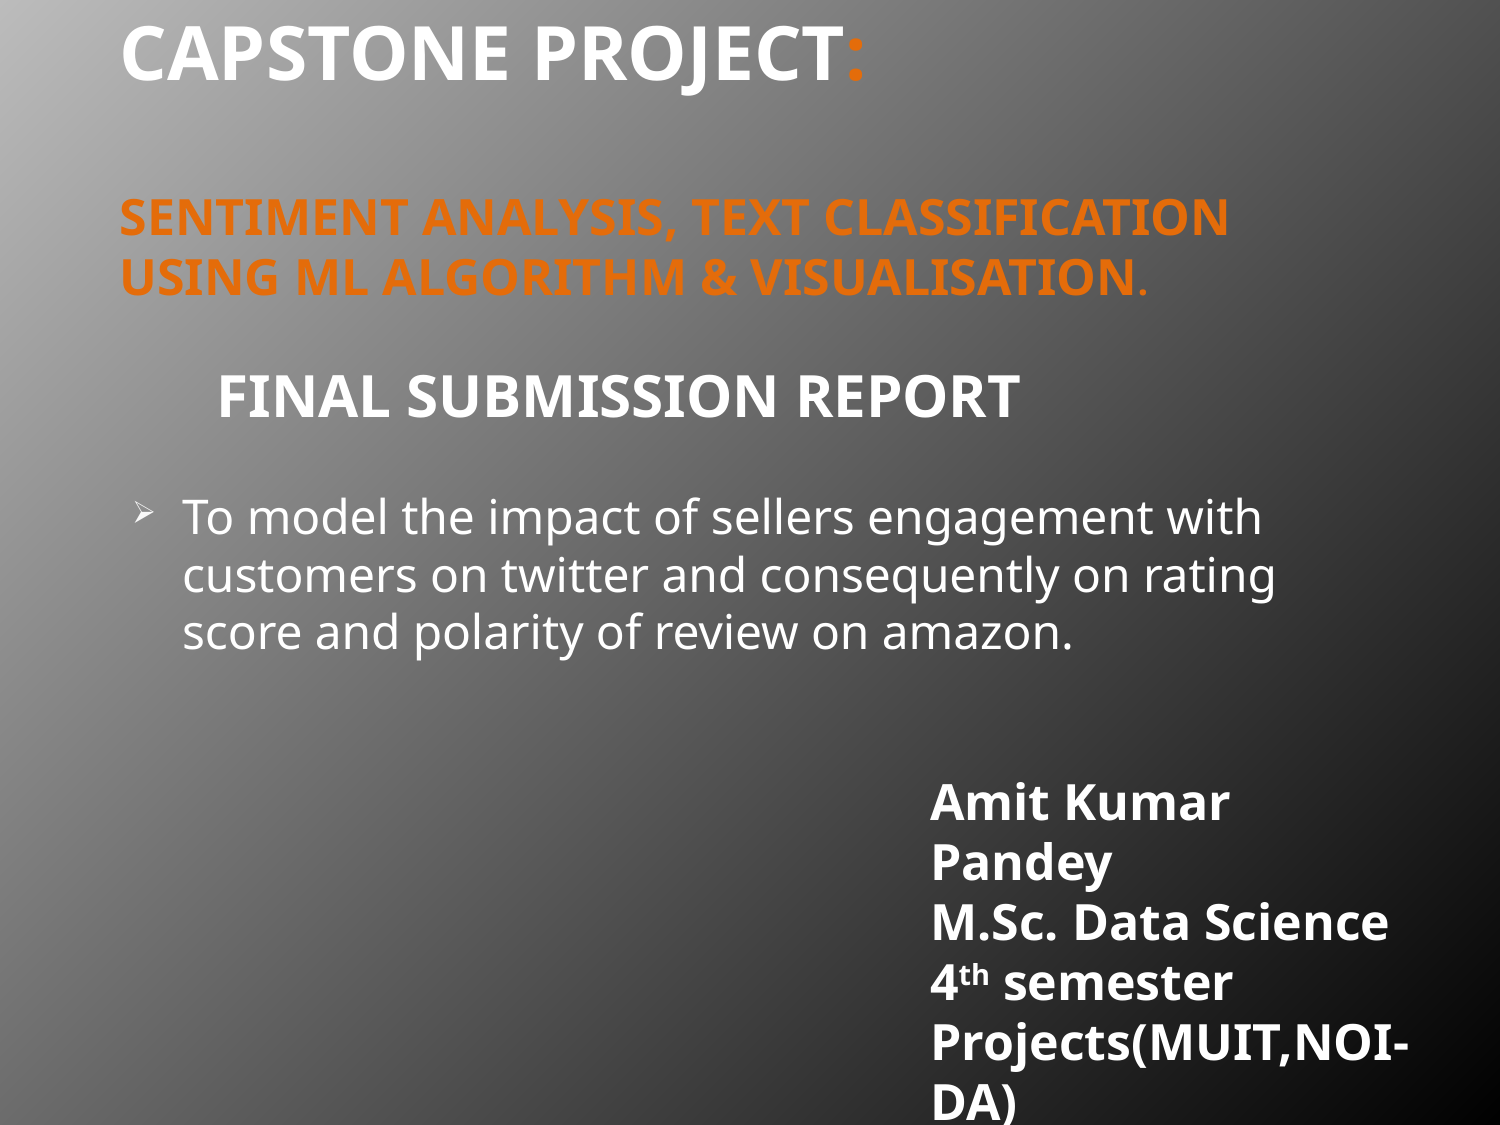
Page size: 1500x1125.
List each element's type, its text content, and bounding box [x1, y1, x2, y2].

text_box Amit Kumar Pandey M.Sc. Data Science 4th semester Projects(MUIT,NOI-DA) [915, 763, 1436, 1125]
title Capstone Project: Sentiment analysis, Text classification using ML algorithm & visualisation. Final Submission report [112, 2, 1388, 479]
subtitle To model the impact of sellers engagement with customers on twitter and consequently on rating score and polarity of review on amazon. [112, 479, 1388, 669]
